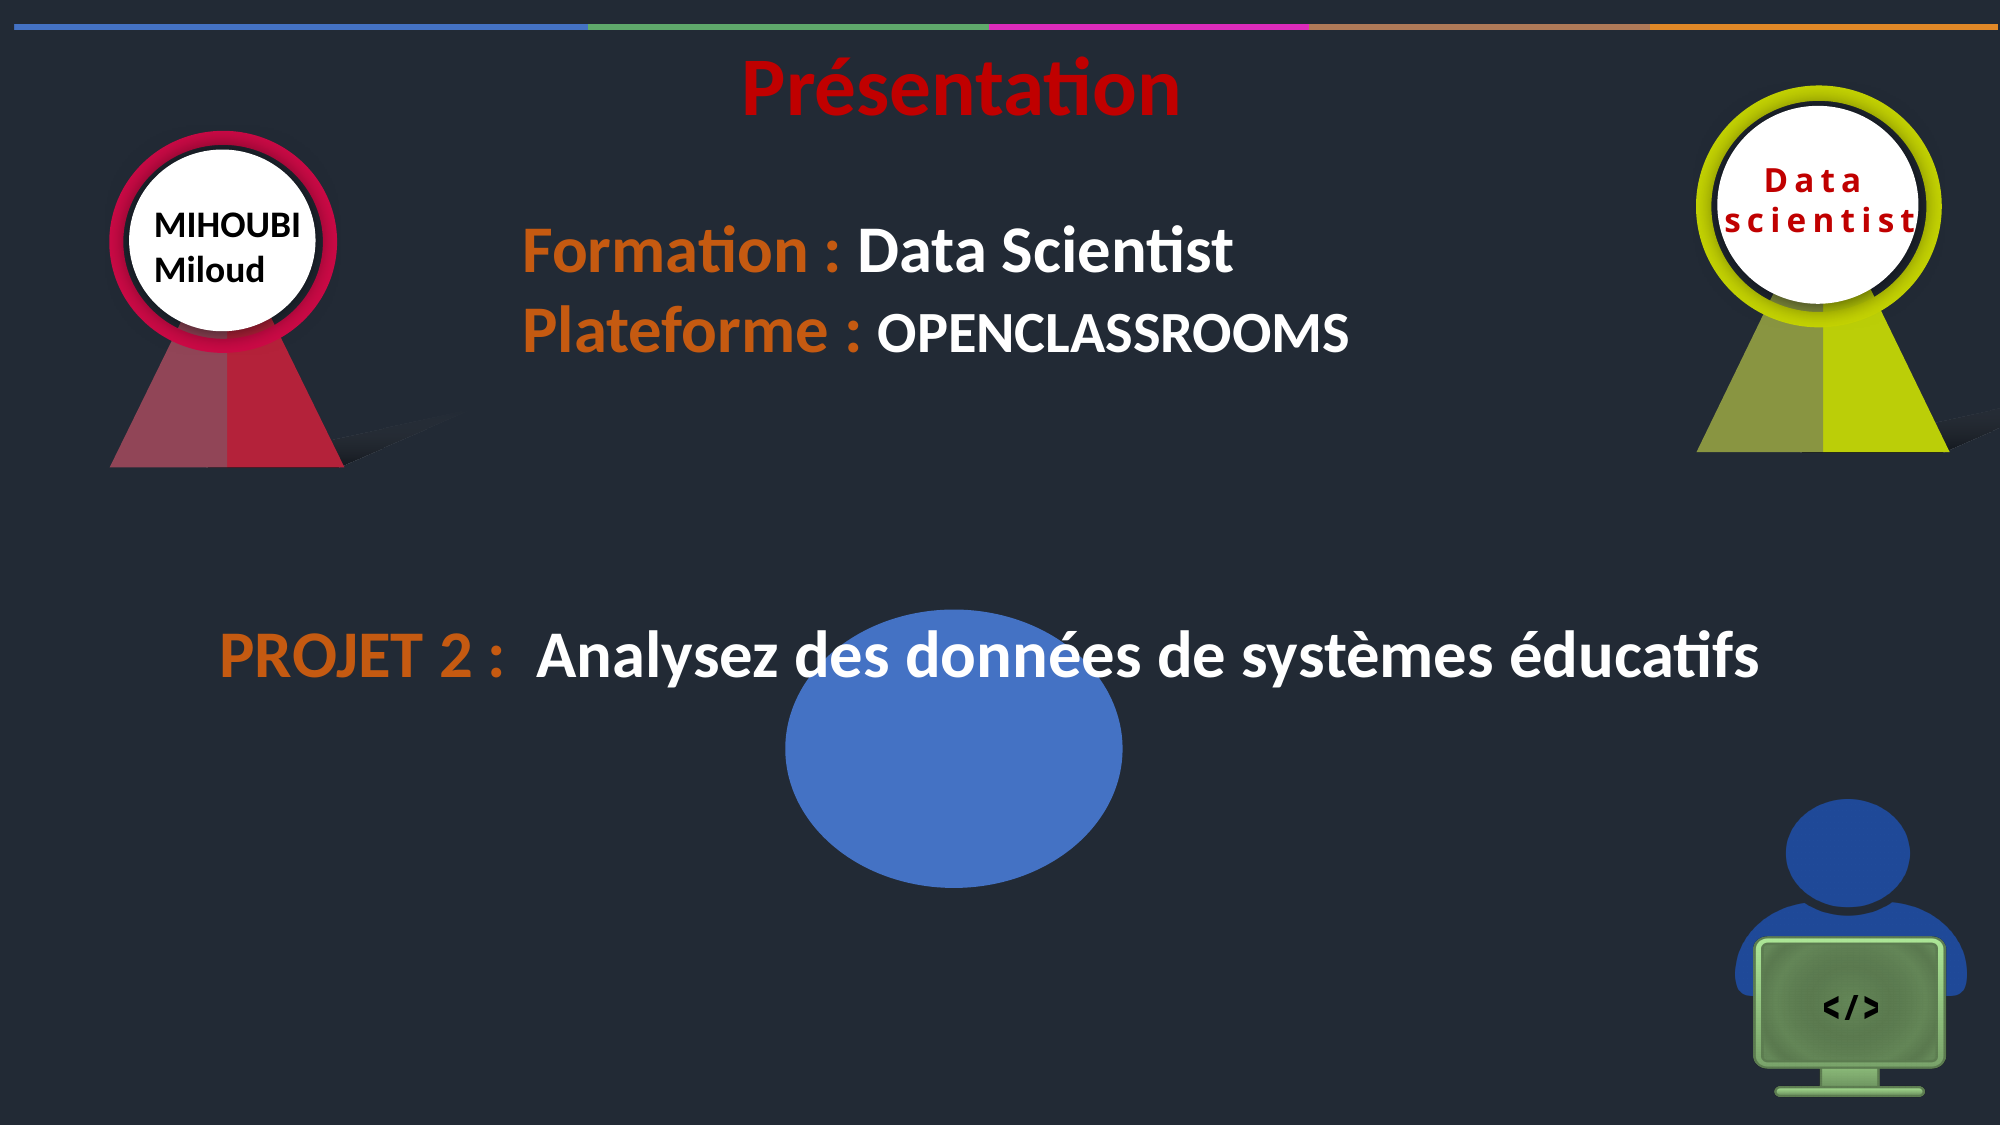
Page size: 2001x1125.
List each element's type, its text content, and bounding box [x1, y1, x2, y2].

text_box Formation : Data Scientist Plateforme : OPENCLASSROOMS [507, 198, 1625, 414]
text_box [0, 0, 1998, 100]
text_box [784, 698, 1124, 889]
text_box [1625, 85, 2000, 453]
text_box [1735, 799, 1967, 1098]
text_box Présentation [726, 100, 1252, 140]
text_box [109, 130, 470, 468]
text_box PROJET 2 : Analysez des données de systèmes éducatifs [204, 603, 1825, 698]
